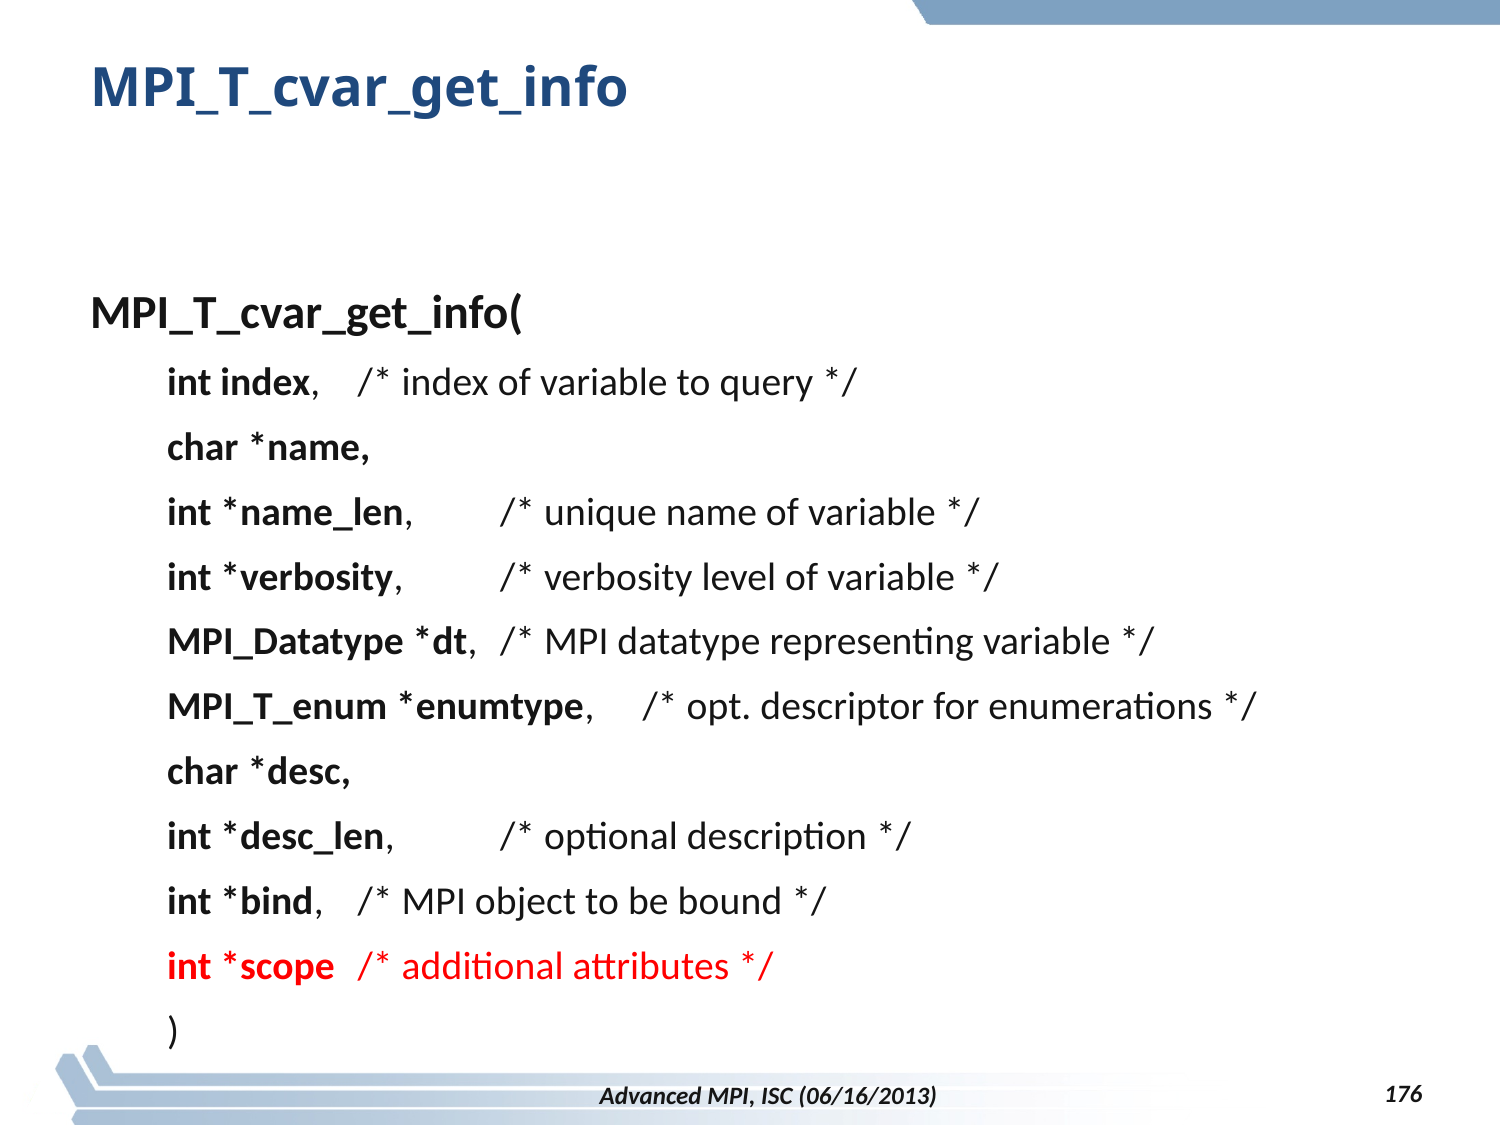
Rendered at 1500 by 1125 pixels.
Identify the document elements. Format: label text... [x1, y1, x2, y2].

list MPI_T_cvar_get_info( int index, /* index of variable to query */ char *name, int *name_len, /* unique name of variable */ int *verbosity, /* verbosity level of variable */ MPI_Datatype *dt, /* MPI datatype representing variable */ MPI_T_enum *enumtype, /* opt. descriptor for enumerations */ char *desc, int *desc_len, /* optional description */ int *bind, /* MPI object to be bound */ int *scope /* additional attributes */ ) [74, 262, 1461, 1063]
slide_number 176 [1275, 1072, 1438, 1113]
title MPI_T_cvar_get_info [74, 44, 1426, 176]
picture [0, 0, 1500, 26]
picture [0, 1037, 1500, 1125]
footer Advanced MPI, ISC (06/16/2013) [324, 1074, 1213, 1116]
